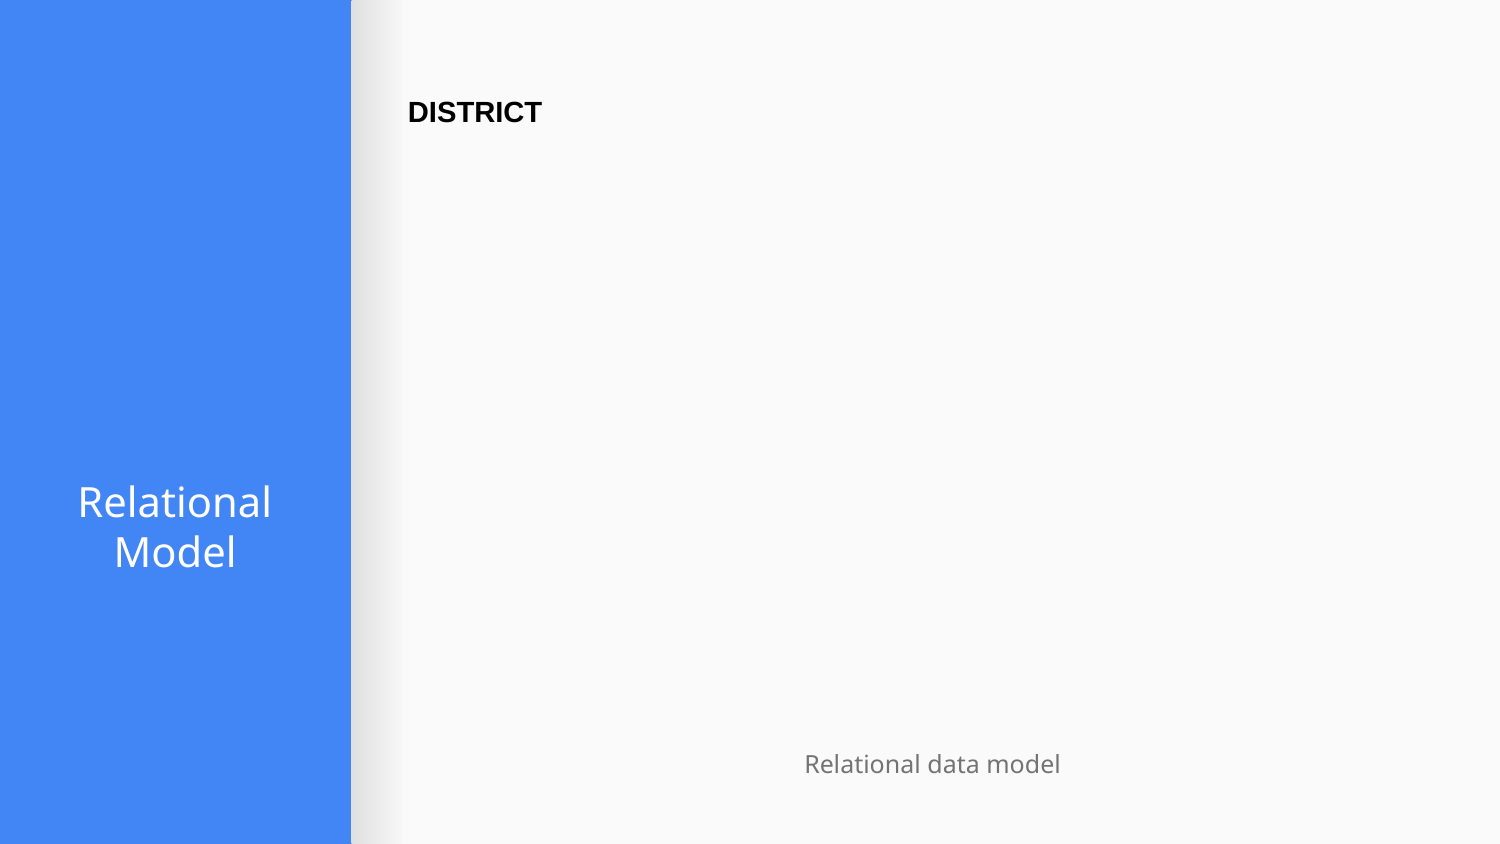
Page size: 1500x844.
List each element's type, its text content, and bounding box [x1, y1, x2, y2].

text_box DISTRICT [392, 78, 885, 144]
list Relational data model [433, 729, 1433, 802]
title Relational Model [0, 434, 350, 591]
